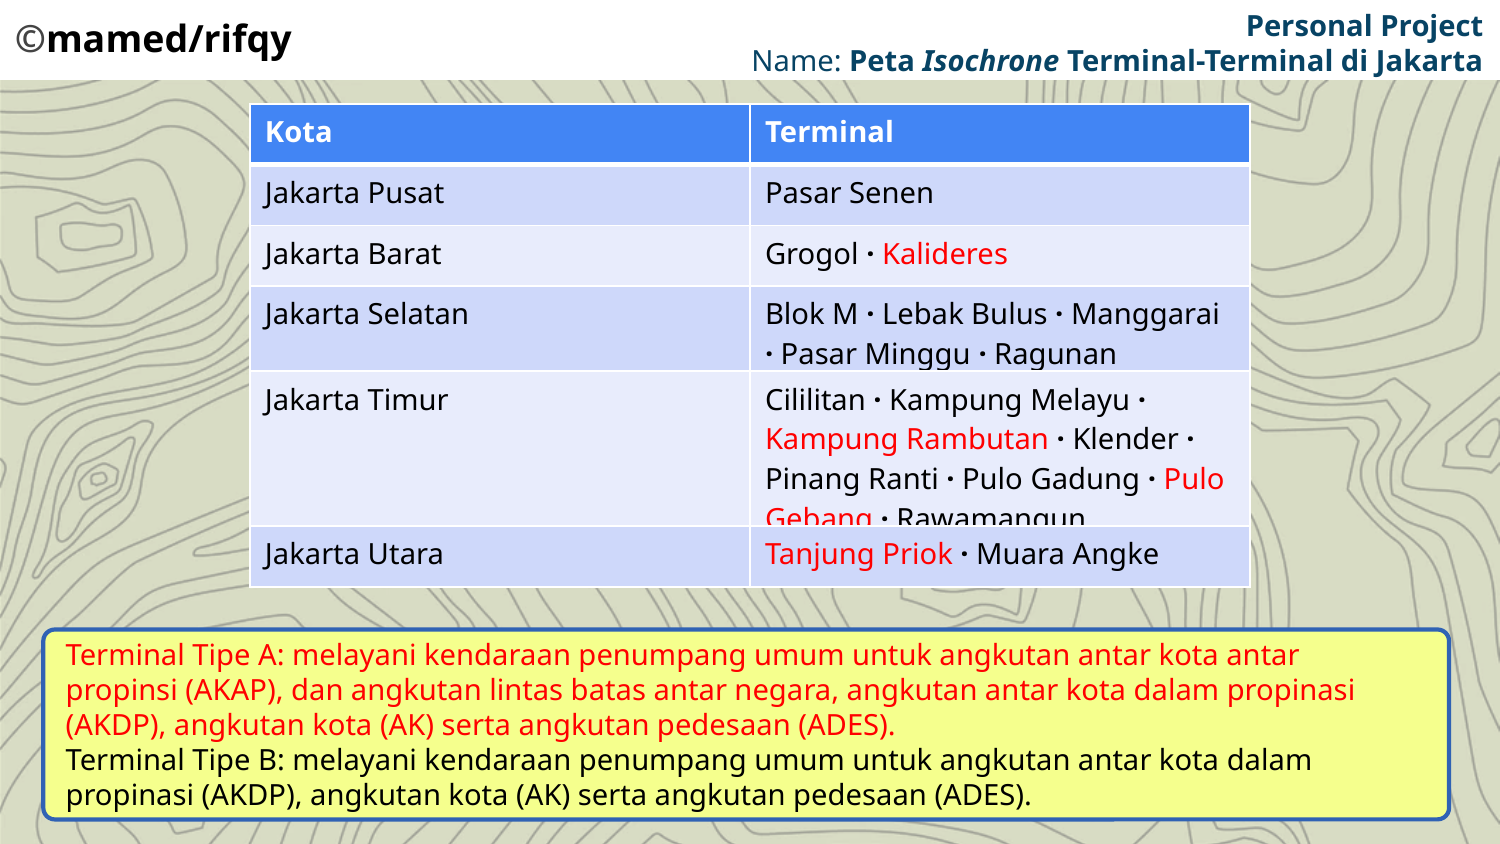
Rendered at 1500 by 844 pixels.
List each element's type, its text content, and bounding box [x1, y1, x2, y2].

text_box Personal Project Name: Peta Isochrone Terminal-Terminal di Jakarta [620, 0, 1499, 80]
text_box ©mamed/rifqy [0, 7, 359, 68]
picture [0, 80, 1500, 844]
